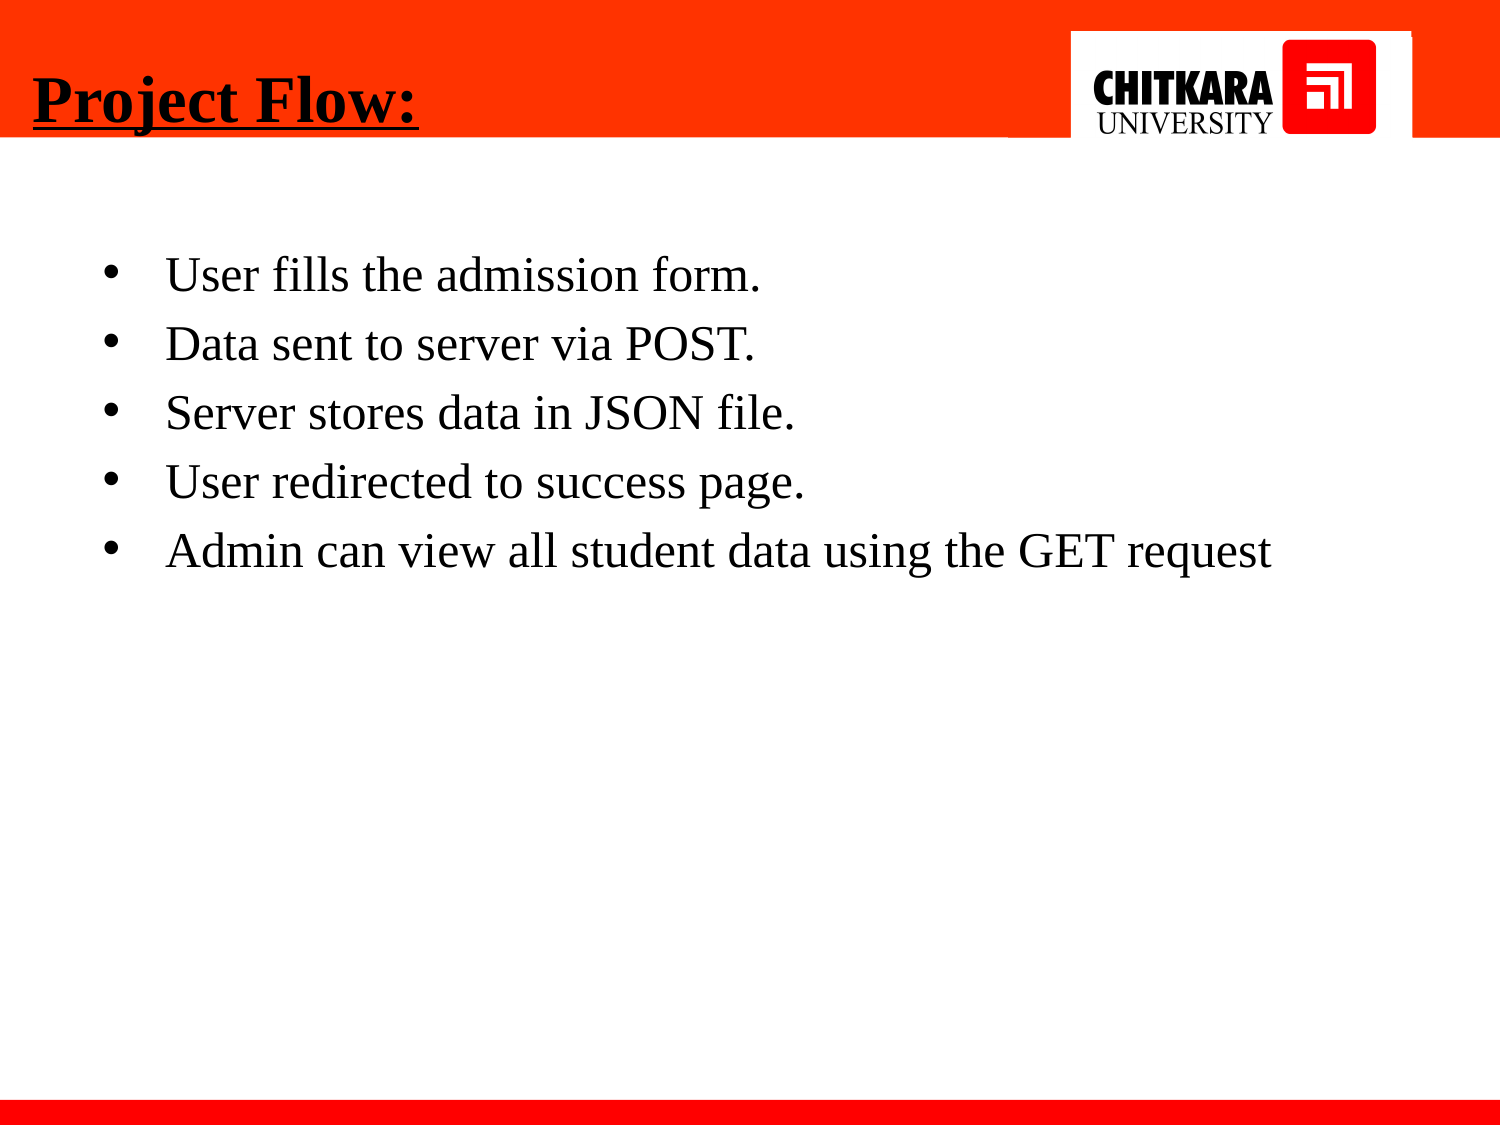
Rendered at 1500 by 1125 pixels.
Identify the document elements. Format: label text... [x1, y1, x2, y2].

list User fills the admission form. Data sent to server via POST. Server stores data in JSON file. User redirected to success page. Admin can view all student data using the GET request [74, 224, 1426, 968]
picture [1074, 37, 1391, 138]
title Project Flow: [17, 54, 1063, 138]
